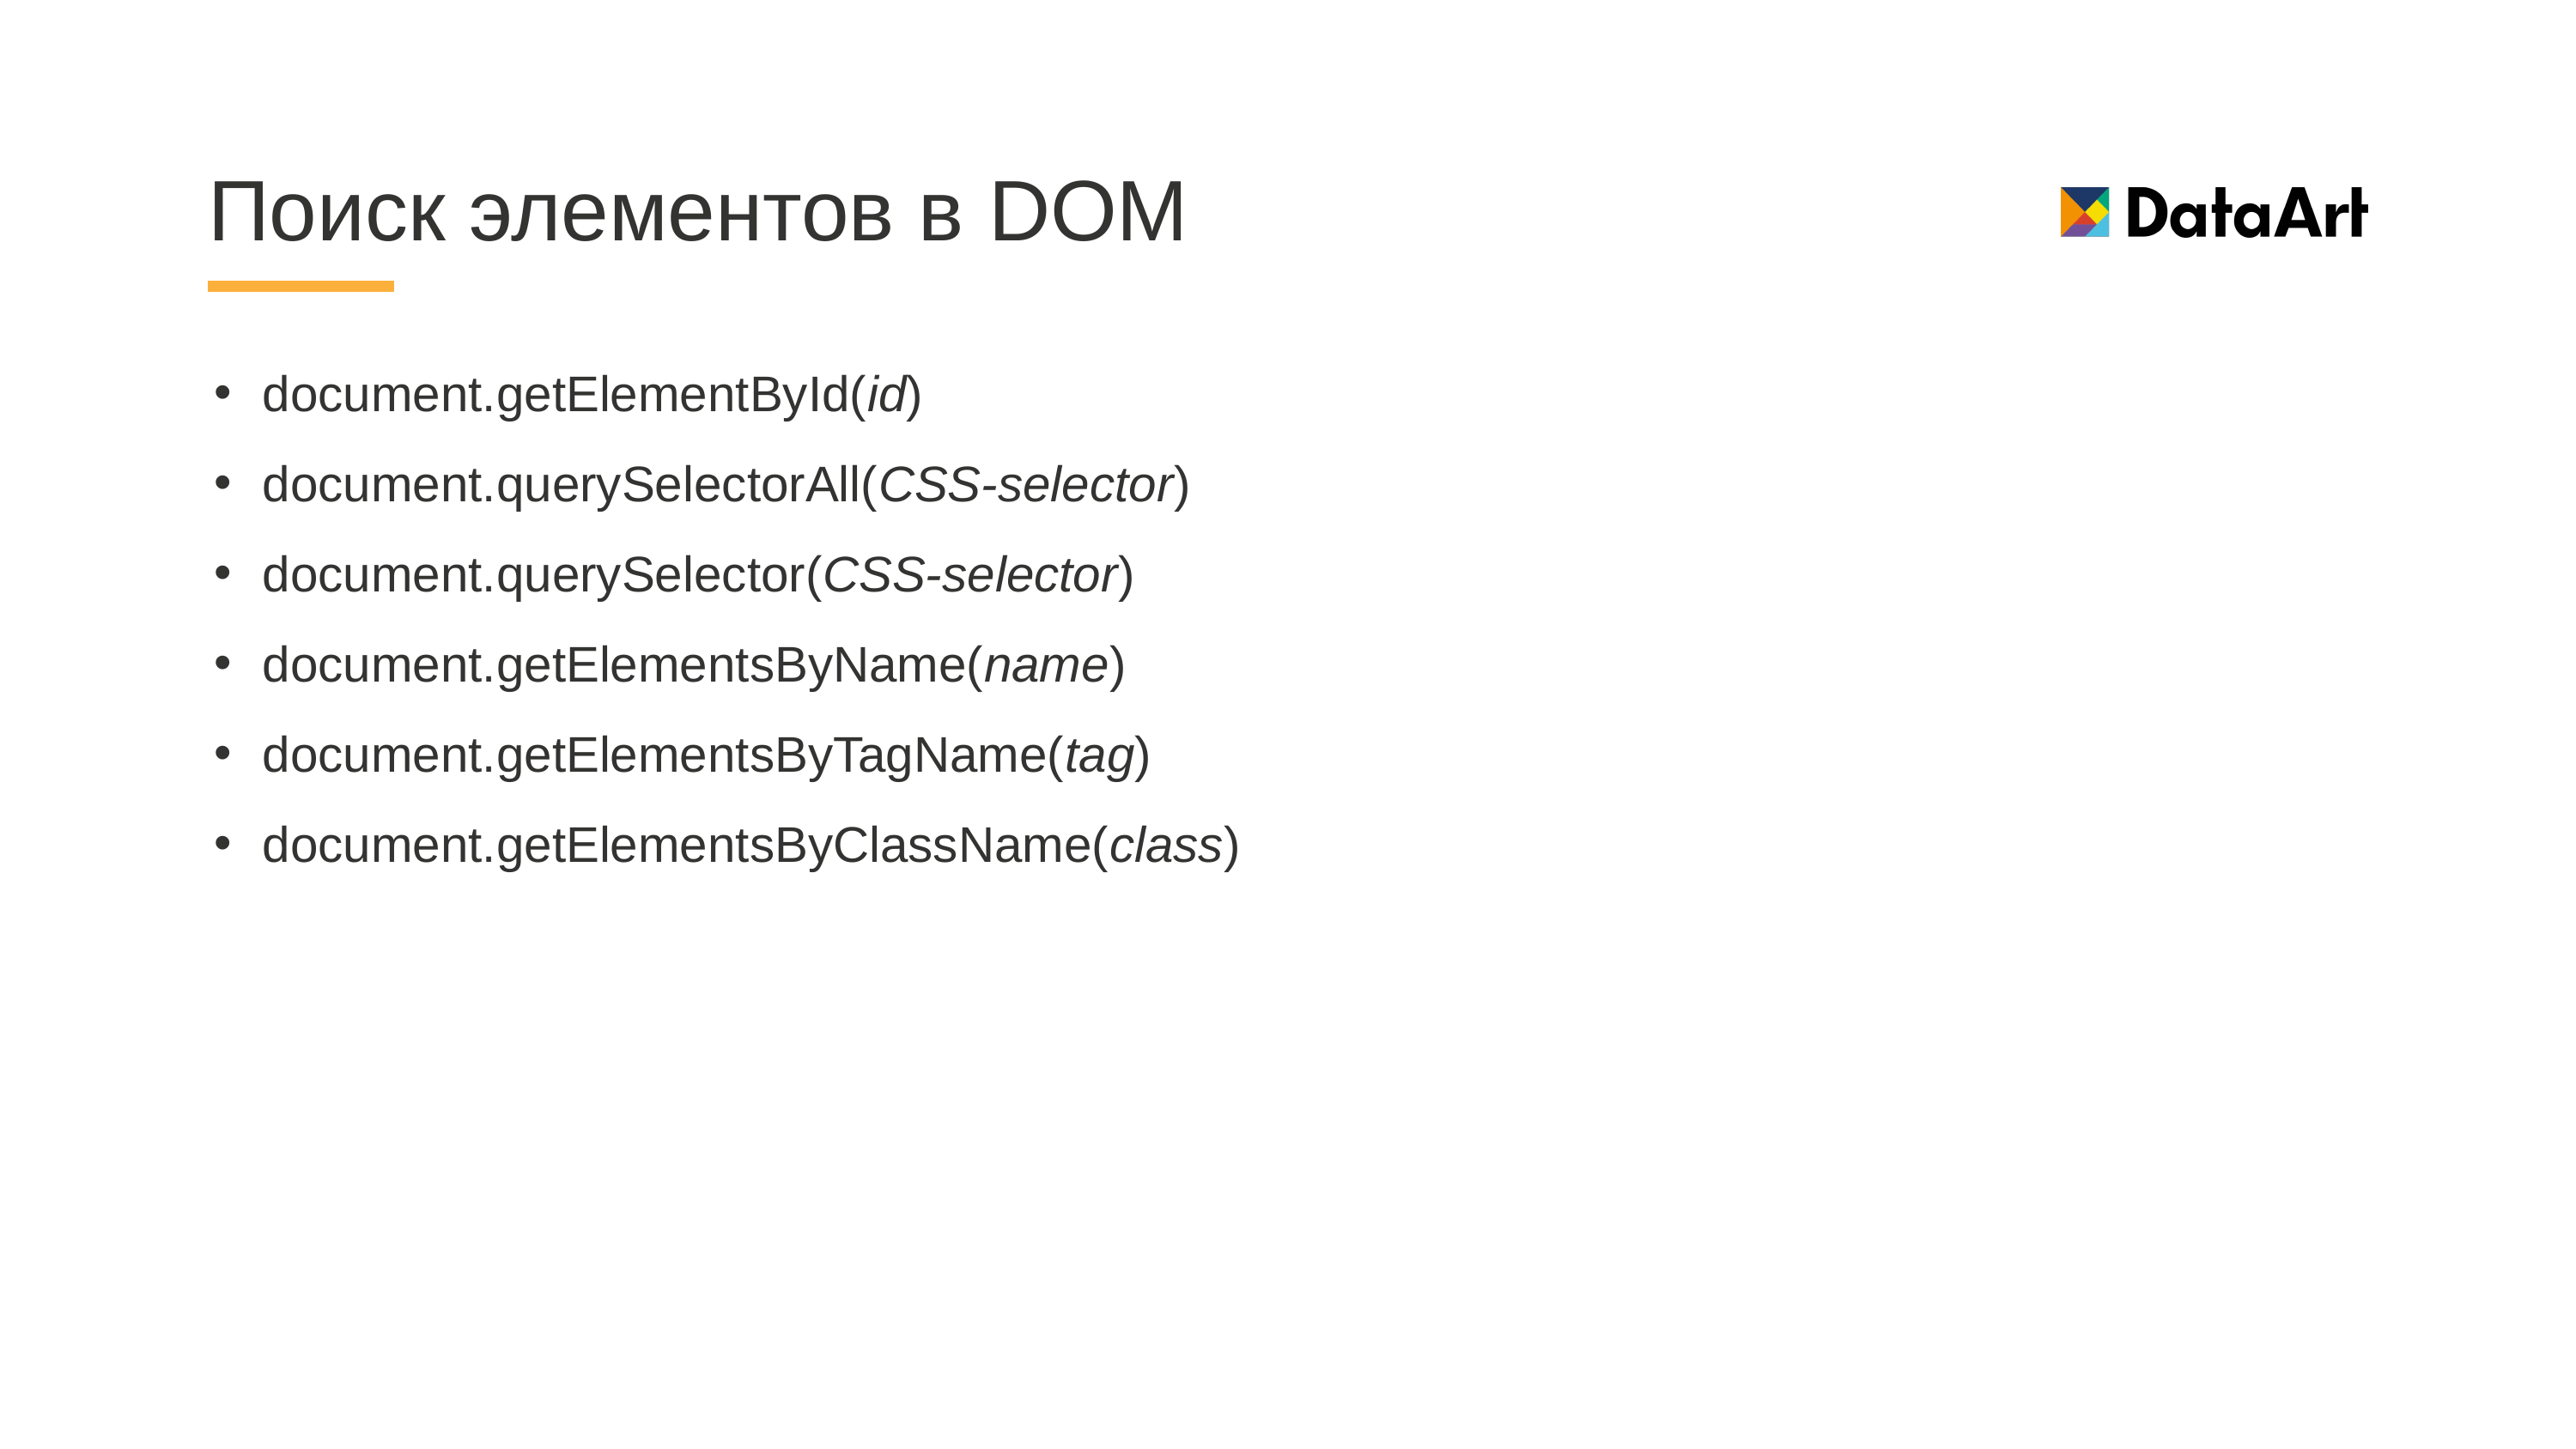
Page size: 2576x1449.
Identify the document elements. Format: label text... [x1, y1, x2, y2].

picture [208, 282, 394, 292]
title Поиск элементов в DOM [207, 161, 1877, 282]
picture [2061, 187, 2368, 238]
text_box document.getElementById(id) document.querySelectorAll(CSS-selector) document.querySelector(CSS-selector) document.getElementsByName(name) document.getElementsByTagName(tag) document.getElementsByClassName(class) [208, 324, 2155, 931]
